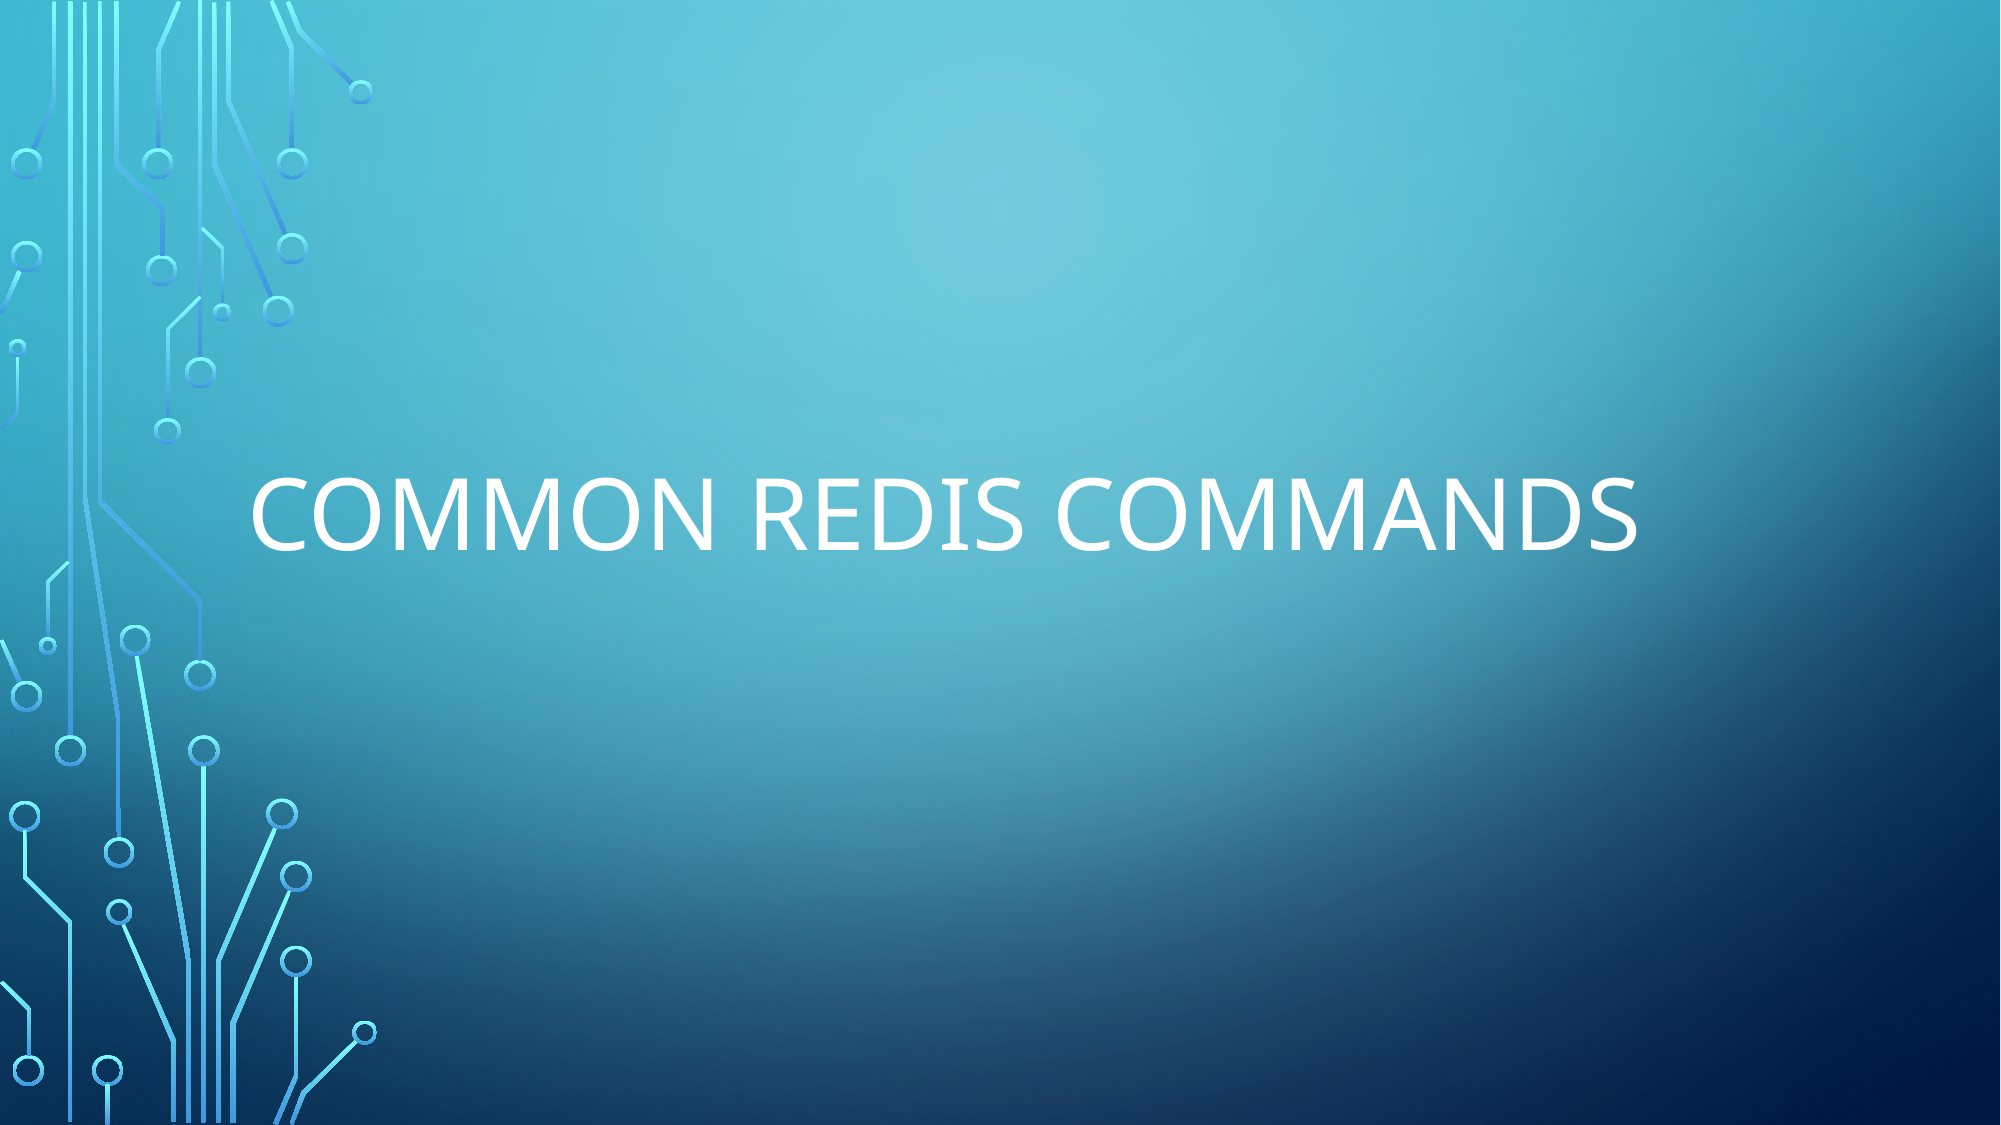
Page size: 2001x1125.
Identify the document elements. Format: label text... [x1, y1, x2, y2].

title Common Redis commands [232, 429, 1933, 578]
